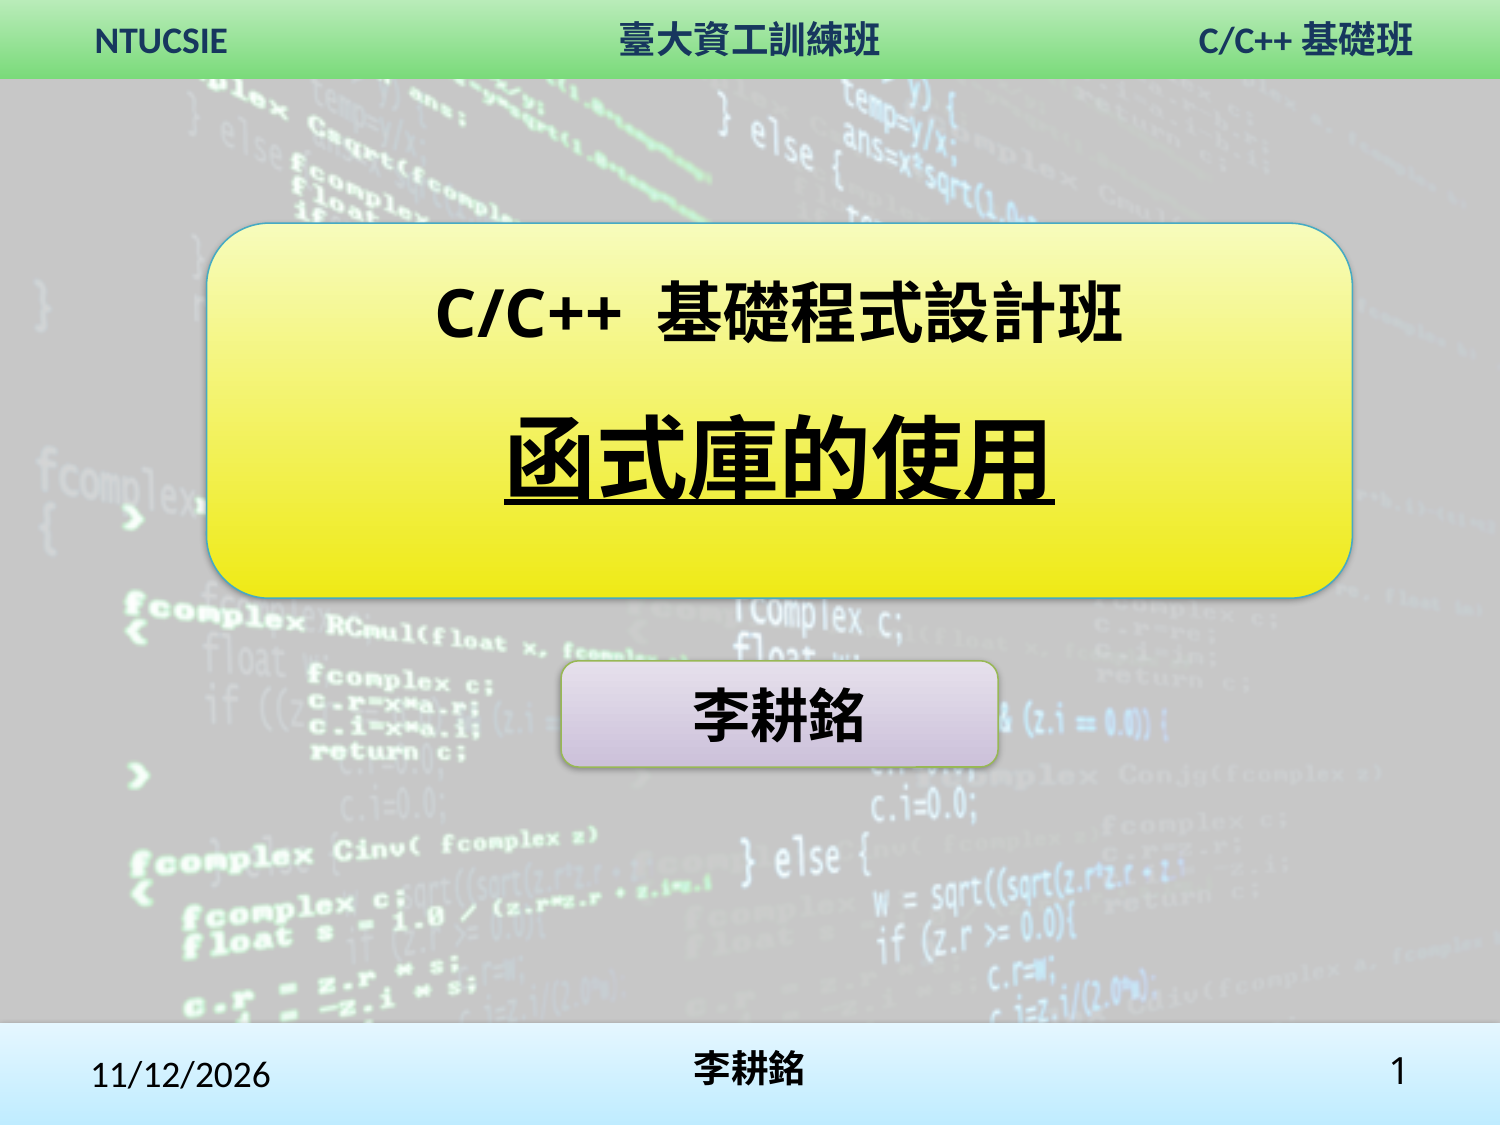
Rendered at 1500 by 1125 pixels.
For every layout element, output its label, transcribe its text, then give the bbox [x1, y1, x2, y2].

slide_number 1 [1074, 1042, 1425, 1103]
title 函式庫的使用 [104, 361, 1455, 550]
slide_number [75, 1042, 425, 1103]
footer 李耕銘 [512, 1042, 988, 1103]
